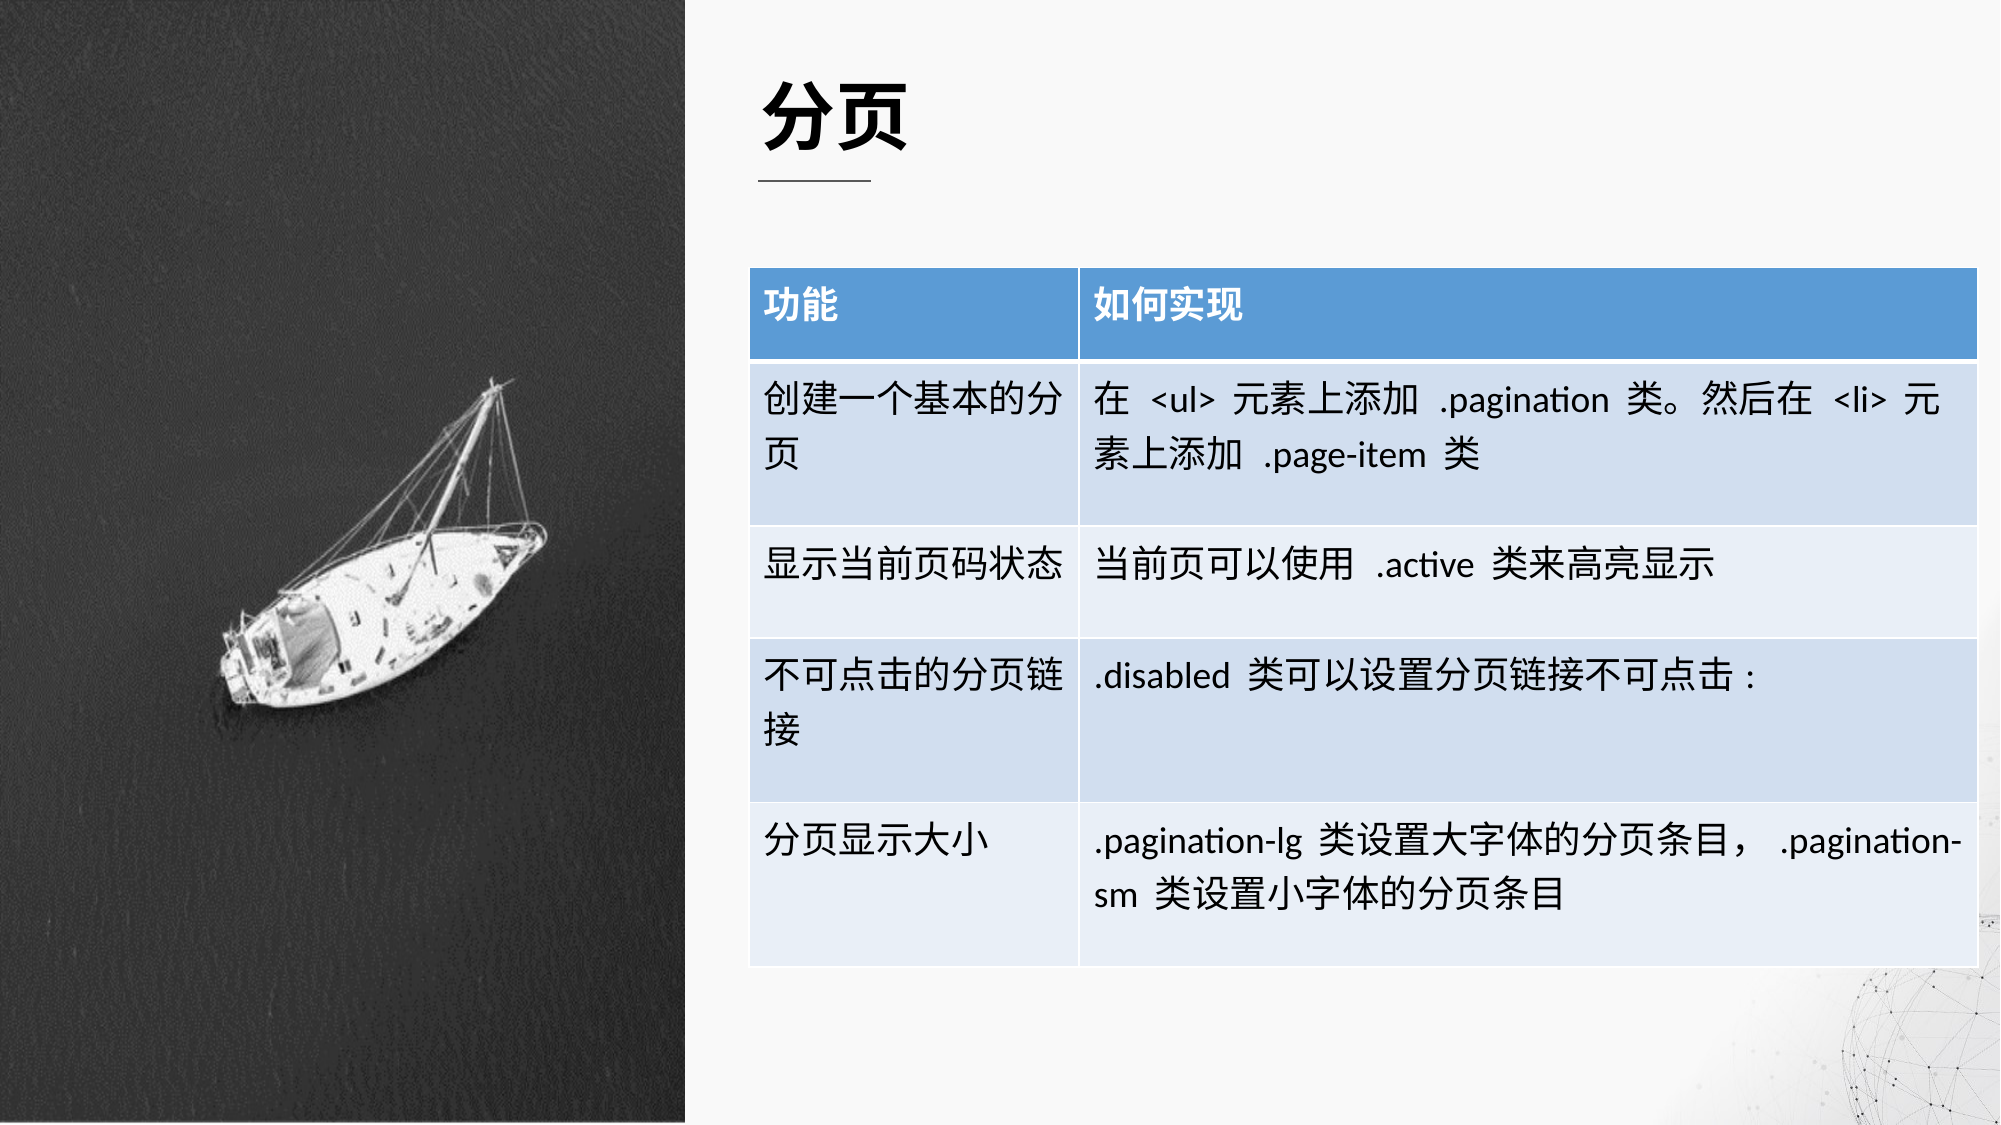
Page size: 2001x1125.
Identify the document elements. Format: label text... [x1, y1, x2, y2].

table_header 功能 [750, 268, 1078, 359]
table_cell 分页显示大小 [750, 803, 1078, 966]
table_cell 显示当前页码状态 [750, 527, 1078, 637]
table_cell 创建一个基本的分页 [750, 364, 1078, 525]
table_cell .disabled 类可以设置分页链接不可点击: [1080, 639, 1977, 802]
picture [0, 0, 2000, 1125]
table_cell 在 <ul> 元素上添加 .pagination 类。然后在 <li> 元素上添加 .page-item 类 [1080, 364, 1977, 525]
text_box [748, 63, 1439, 181]
table_header 如何实现 [1080, 268, 1977, 359]
table_cell 当前页可以使用 .active 类来高亮显示 [1080, 527, 1977, 637]
table_cell .pagination-lg 类设置大字体的分页条目，.pagination-sm 类设置小字体的分页条目 [1080, 803, 1977, 966]
table_cell 不可点击的分页链接 [750, 639, 1078, 802]
